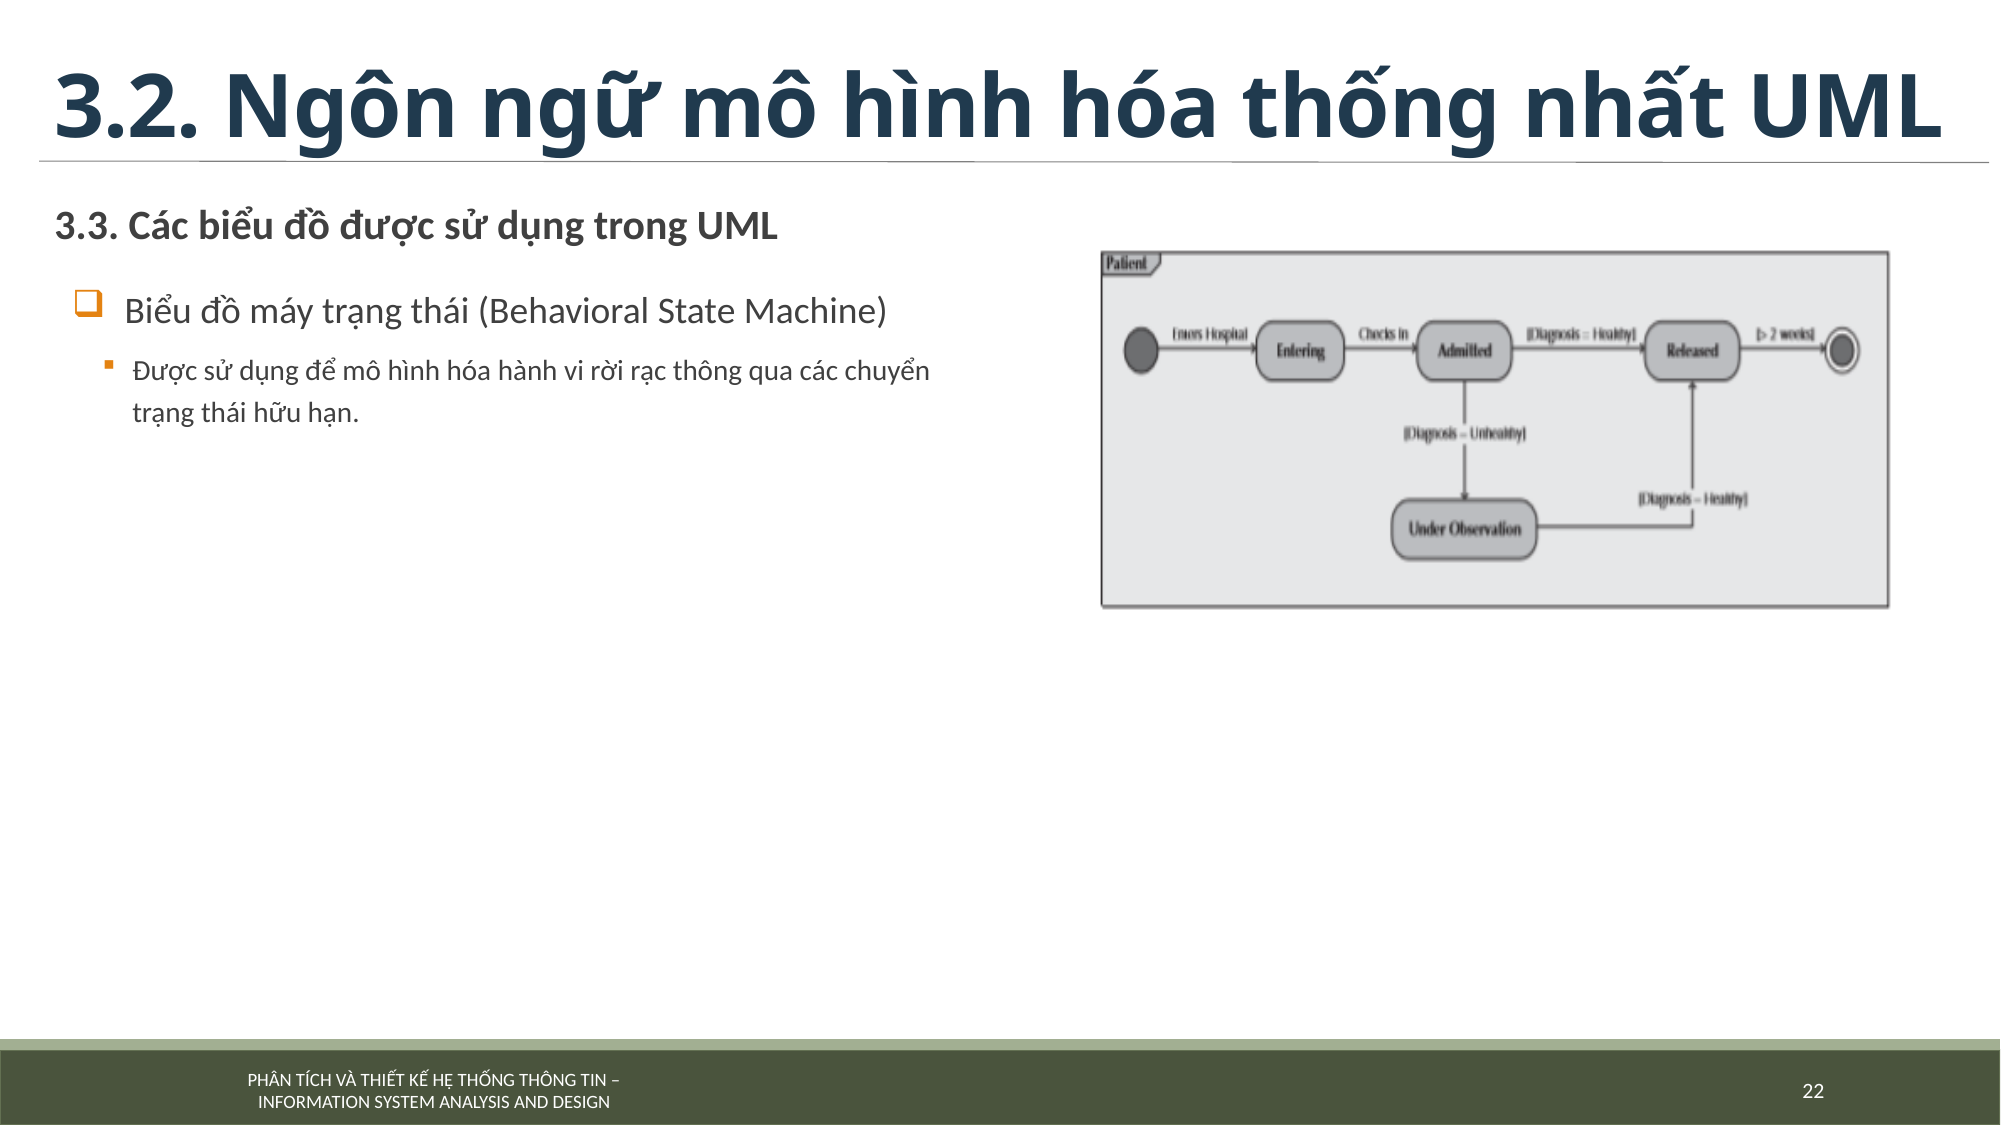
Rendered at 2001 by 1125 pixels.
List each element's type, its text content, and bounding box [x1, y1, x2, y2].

picture [1091, 237, 1900, 621]
slide_number 22 [1624, 1059, 1840, 1120]
list 3.3. Các biểu đồ được sử dụng trong UML Biểu đồ máy trạng thái (Behavioral State Machine) Được sử dụng để mô hình hóa hành vi rời rạc thông qua các chuyển trạng thái hữu hạn. [39, 180, 988, 974]
title 3.2. Ngôn ngữ mô hình hóa thống nhất UML [39, 47, 1990, 163]
